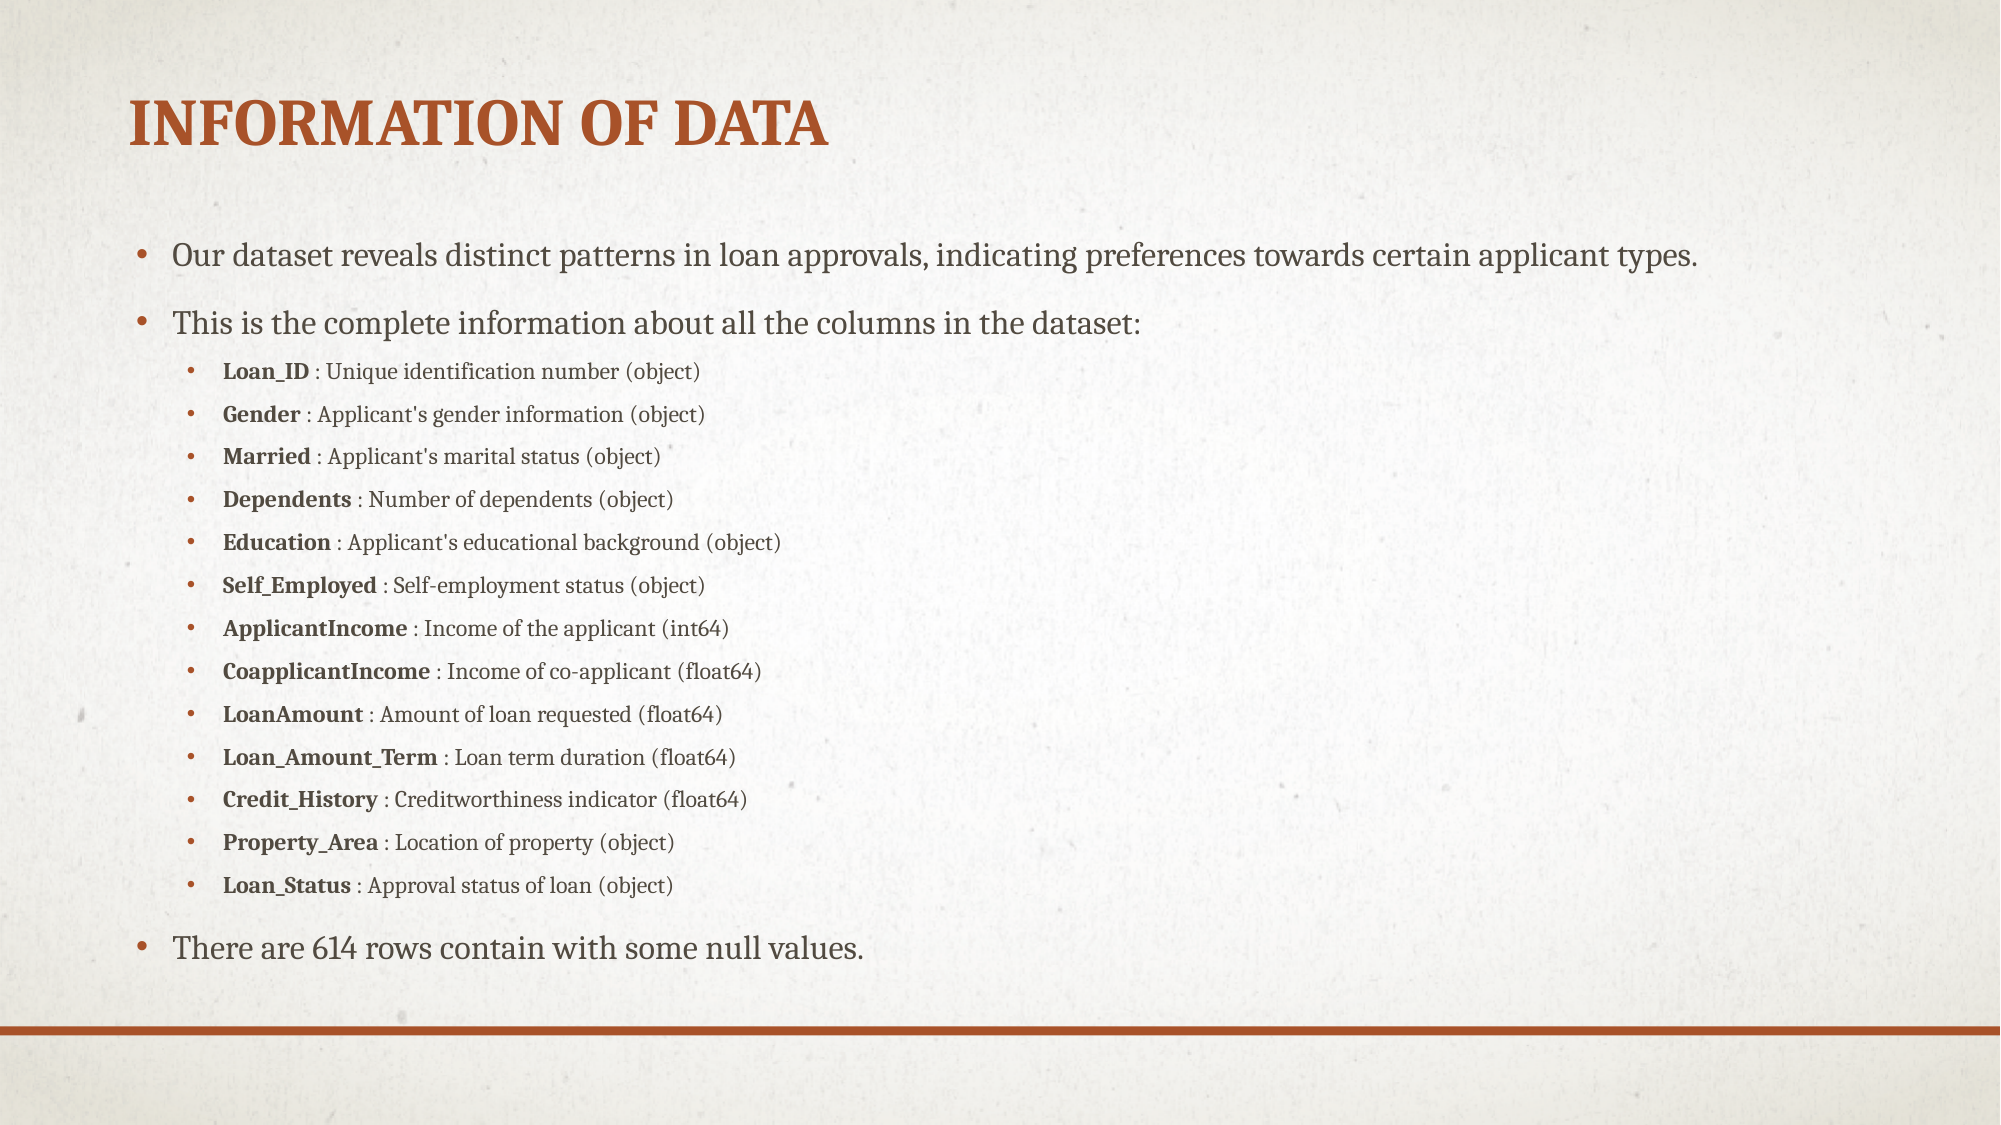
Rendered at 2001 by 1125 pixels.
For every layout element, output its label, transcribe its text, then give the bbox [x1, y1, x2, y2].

list Our dataset reveals distinct patterns in loan approvals, indicating preferences towards certain applicant types. This is the complete information about all the columns in the dataset: Loan_ID : Unique identification number (object) Gender : Applicant's gender information (object) Married : Applicant's marital status (object) Dependents : Number of dependents (object) Education : Applicant's educational background (object) Self_Employed : Self-employment status (object) ApplicantIncome : Income of the applicant (int64) CoapplicantIncome : Income of co-applicant (float64) LoanAmount : Amount of loan requested (float64) Loan_Amount_Term : Loan term duration (float64) Credit_History : Creditworthiness indicator (float64) Property_Area : Location of property (object) Loan_Status : Approval status of loan (object) There are 614 rows contain with some null values. [114, 229, 1872, 975]
picture [0, 0, 2001, 1125]
title Information of data [114, 64, 1689, 168]
